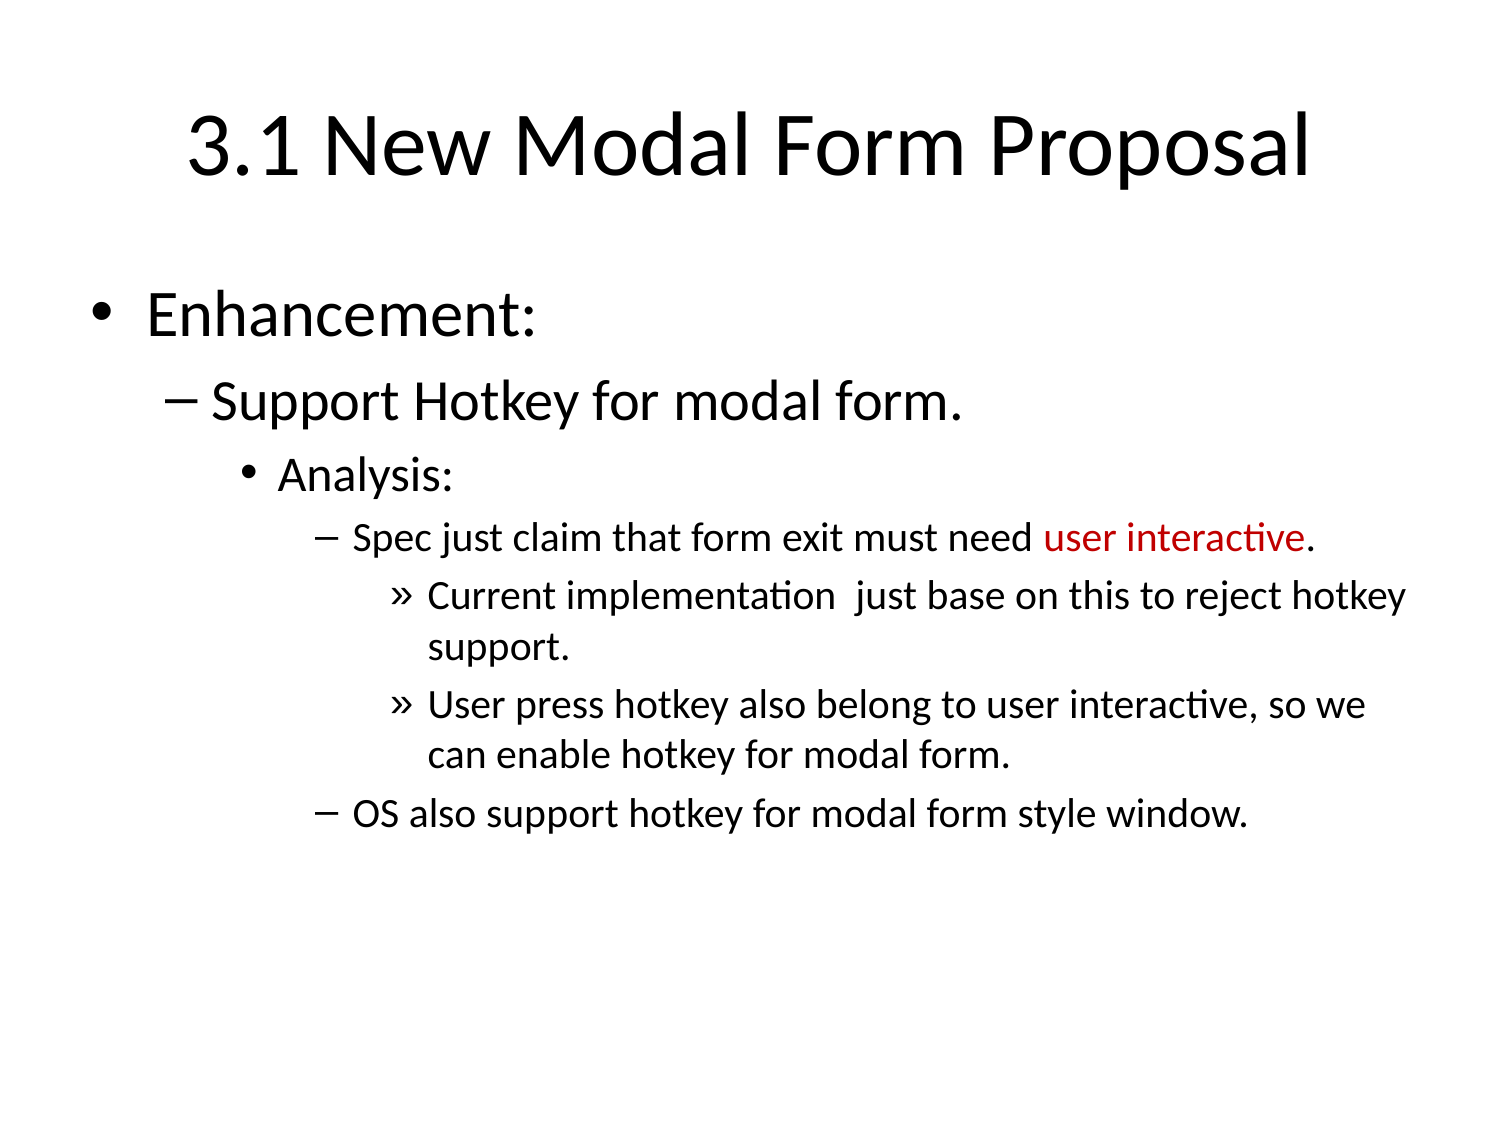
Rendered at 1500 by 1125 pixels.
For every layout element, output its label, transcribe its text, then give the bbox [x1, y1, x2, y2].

list Enhancement: Support Hotkey for modal form. Analysis: Spec just claim that form exit must need user interactive. Current implementation just base on this to reject hotkey support. User press hotkey also belong to user interactive, so we can enable hotkey for modal form. OS also support hotkey for modal form style window. [75, 262, 1425, 1005]
title 3.1 New Modal Form Proposal [75, 45, 1425, 233]
